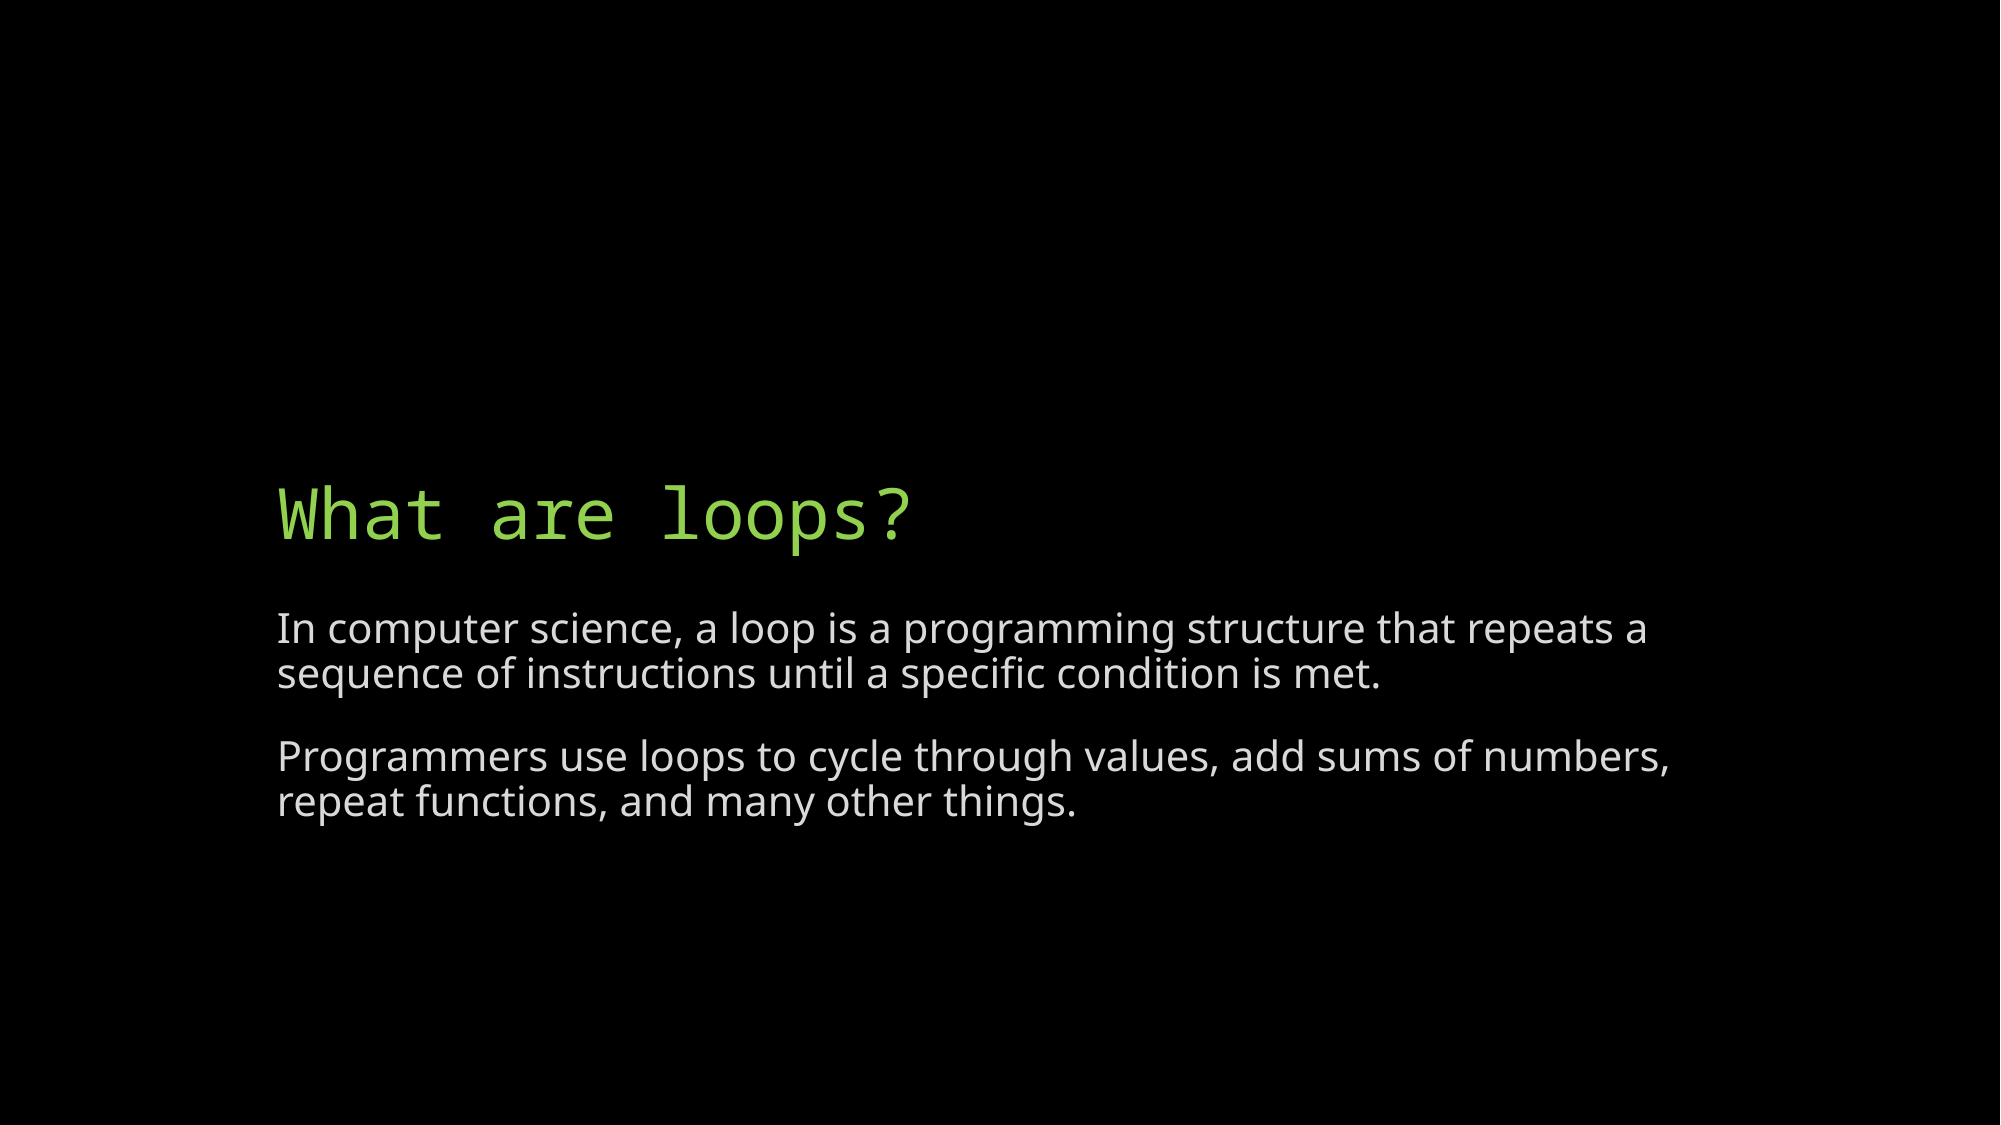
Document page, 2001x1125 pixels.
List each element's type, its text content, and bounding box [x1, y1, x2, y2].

title What are loops? [262, 375, 1763, 563]
text_box In computer science, a loop is a programming structure that repeats a sequence of instructions until a specific condition is met. Programmers use loops to cycle through values, add sums of numbers, repeat functions, and many other things. [261, 600, 1762, 950]
